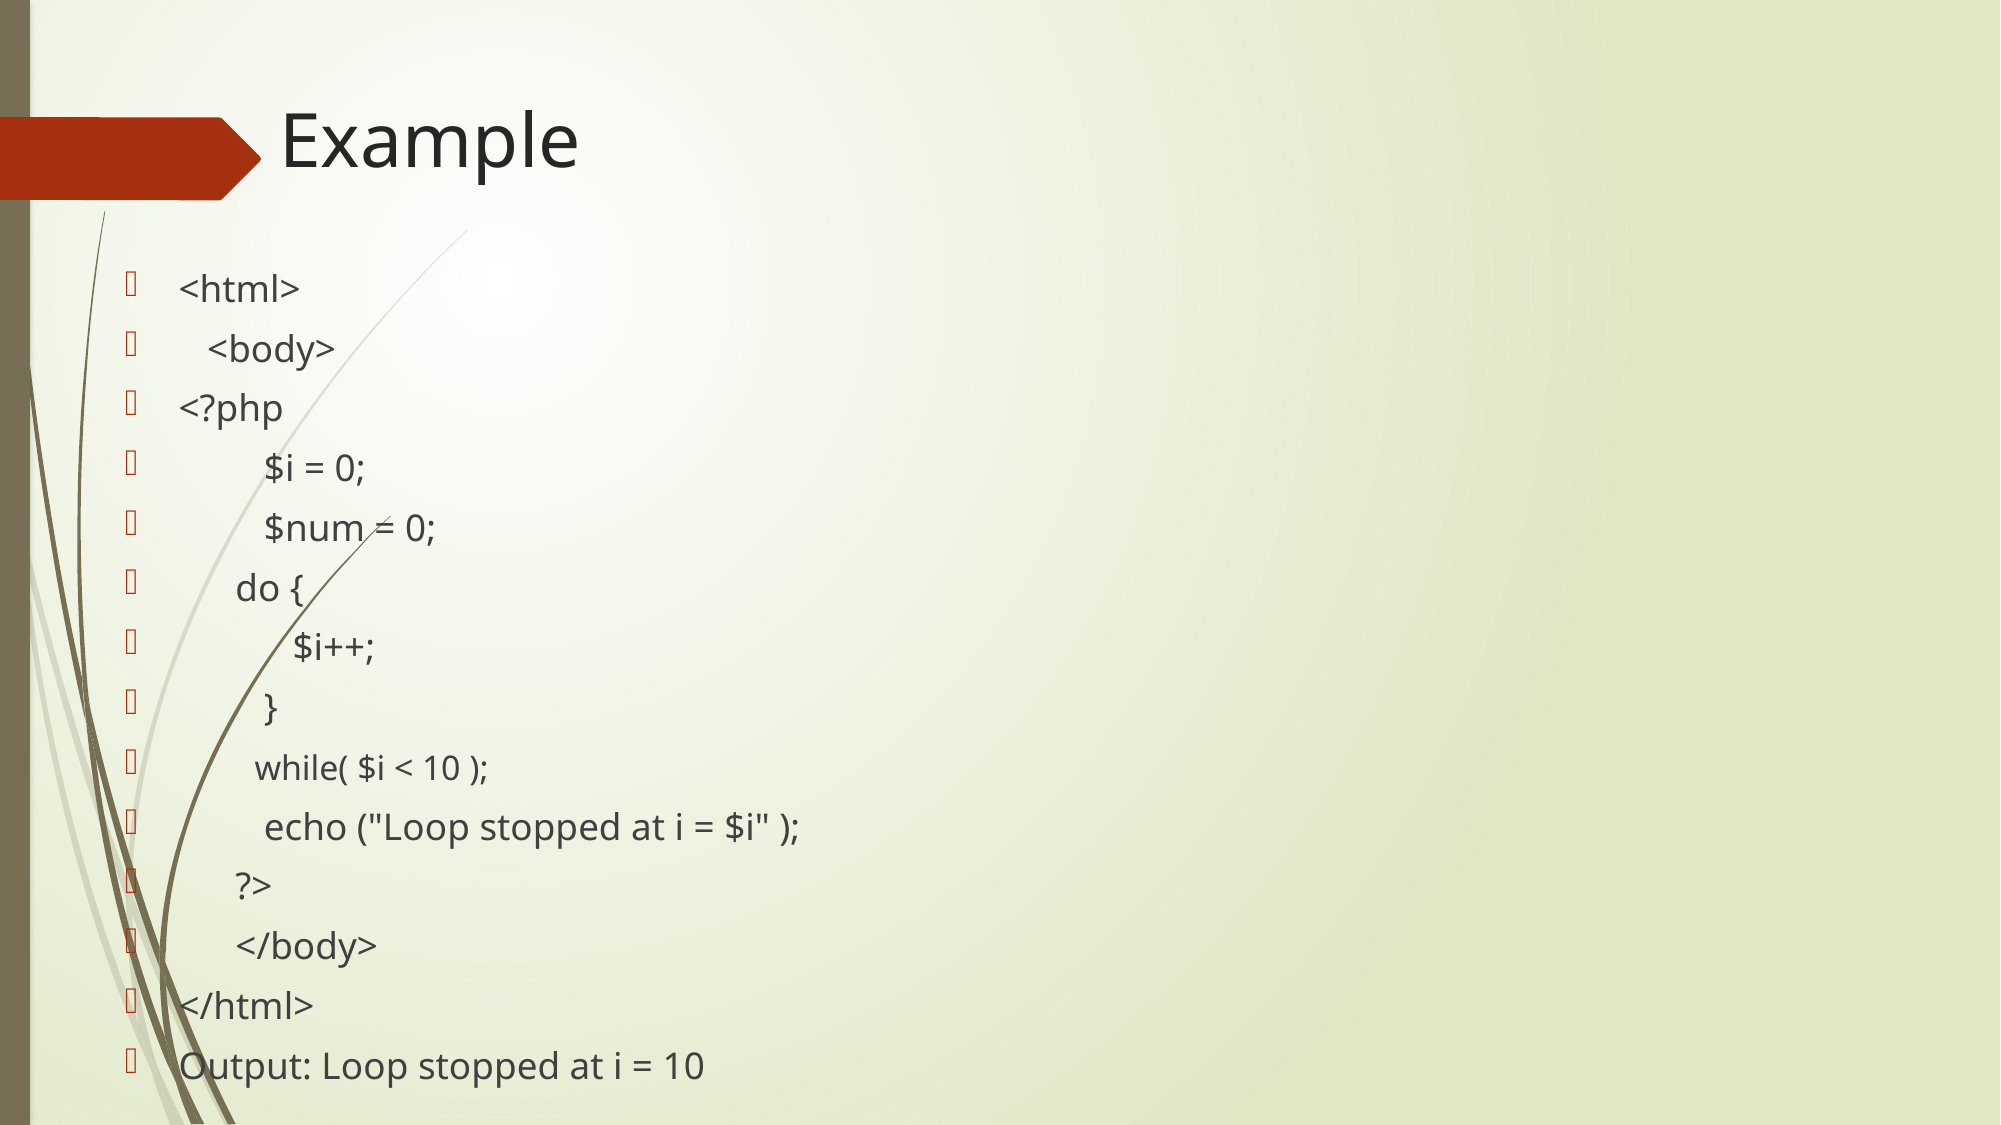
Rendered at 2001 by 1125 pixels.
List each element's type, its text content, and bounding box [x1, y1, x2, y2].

list <html> <body> <?php $i = 0; $num = 0; do { $i++; } while( $i < 10 ); echo ("Loop stopped at i = $i" ); ?> </body> </html> Output: Loop stopped at i = 10 [109, 257, 1946, 1097]
title Example [264, 84, 1888, 231]
